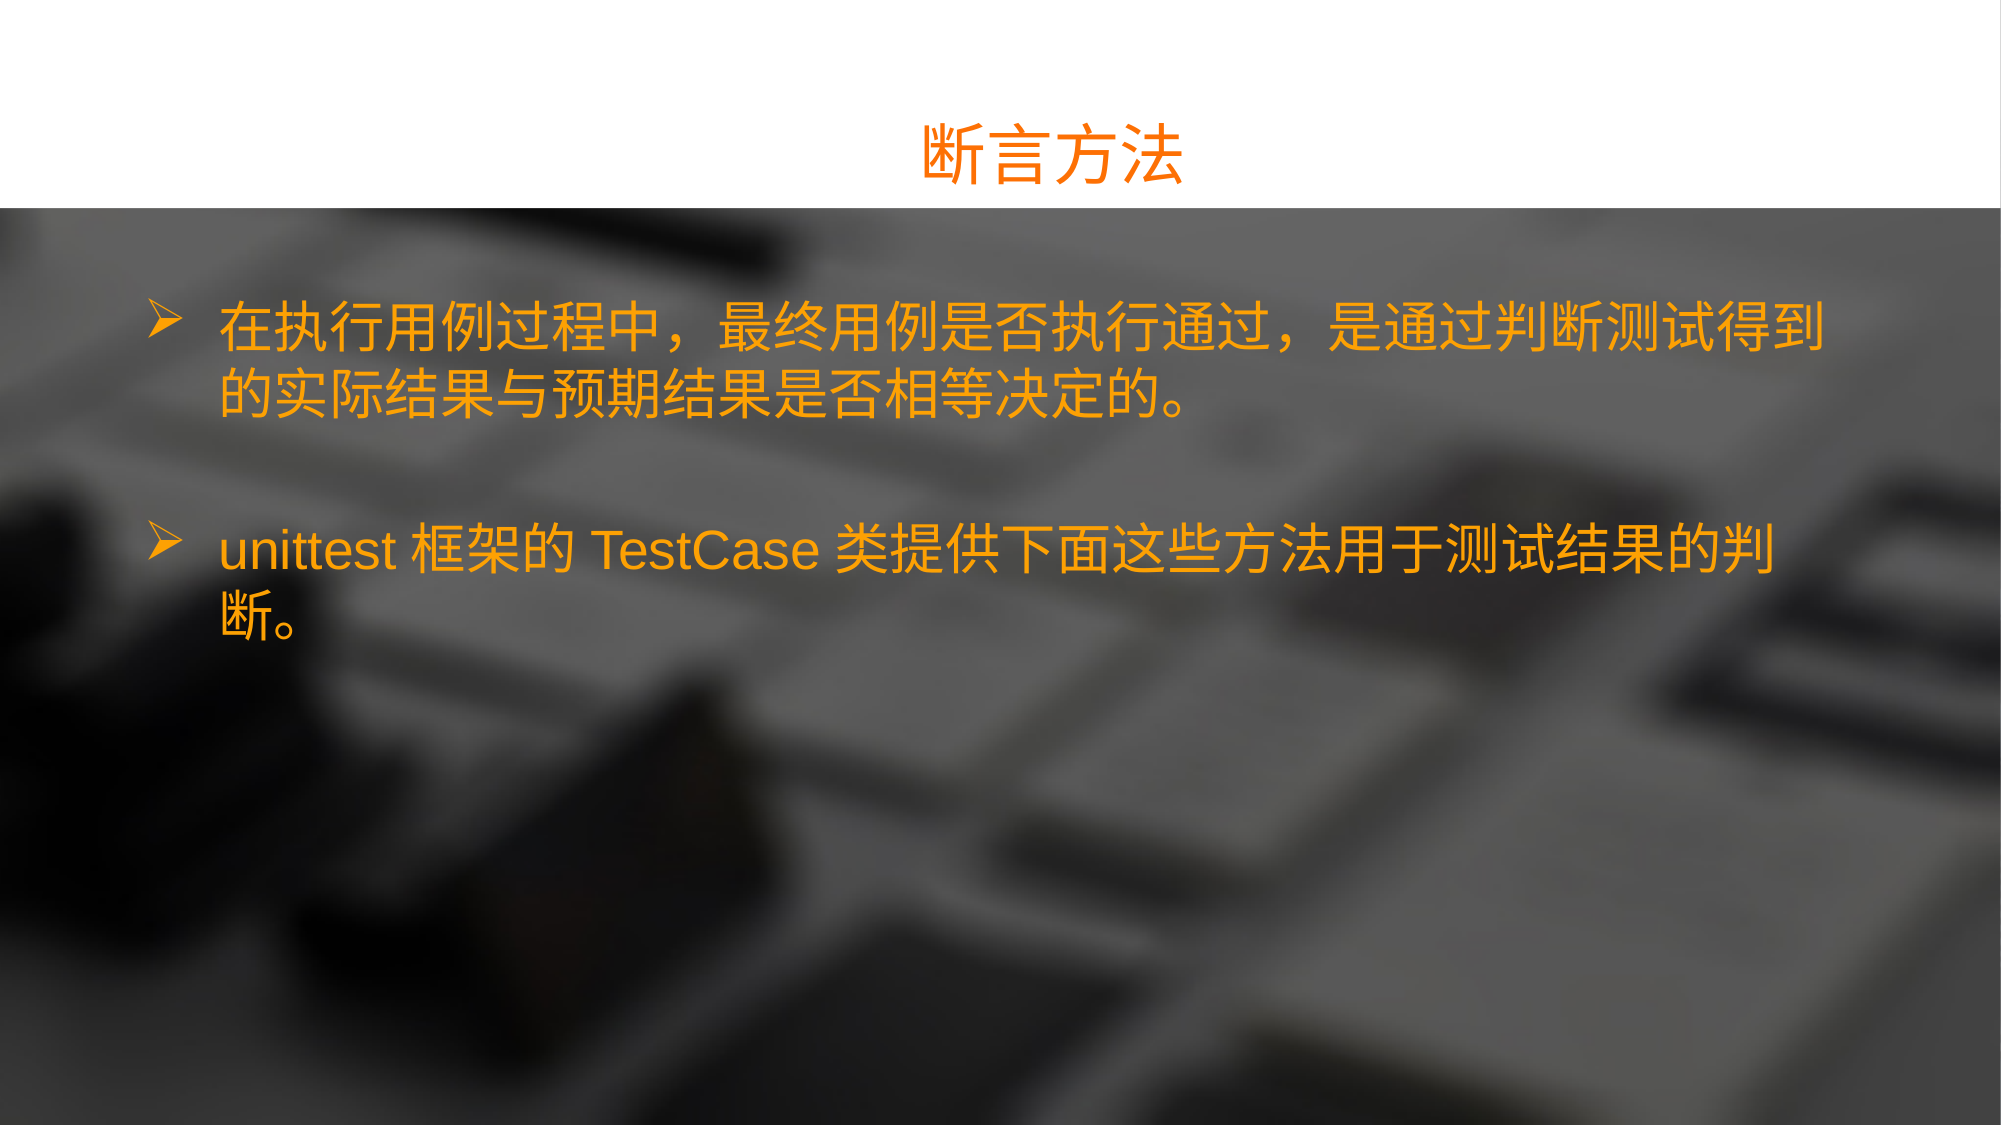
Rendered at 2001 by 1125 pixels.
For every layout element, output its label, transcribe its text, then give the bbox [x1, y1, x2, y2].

list 在执行用例过程中，最终用例是否执行通过，是通过判断测试得到的实际结果与预期结果是否相等决定的。 unittest框架的TestCase类提供下面这些方法用于测试结果的判断。 [128, 284, 1873, 1036]
picture [0, 209, 2001, 1125]
text_box 断言方法 [899, 117, 1311, 200]
